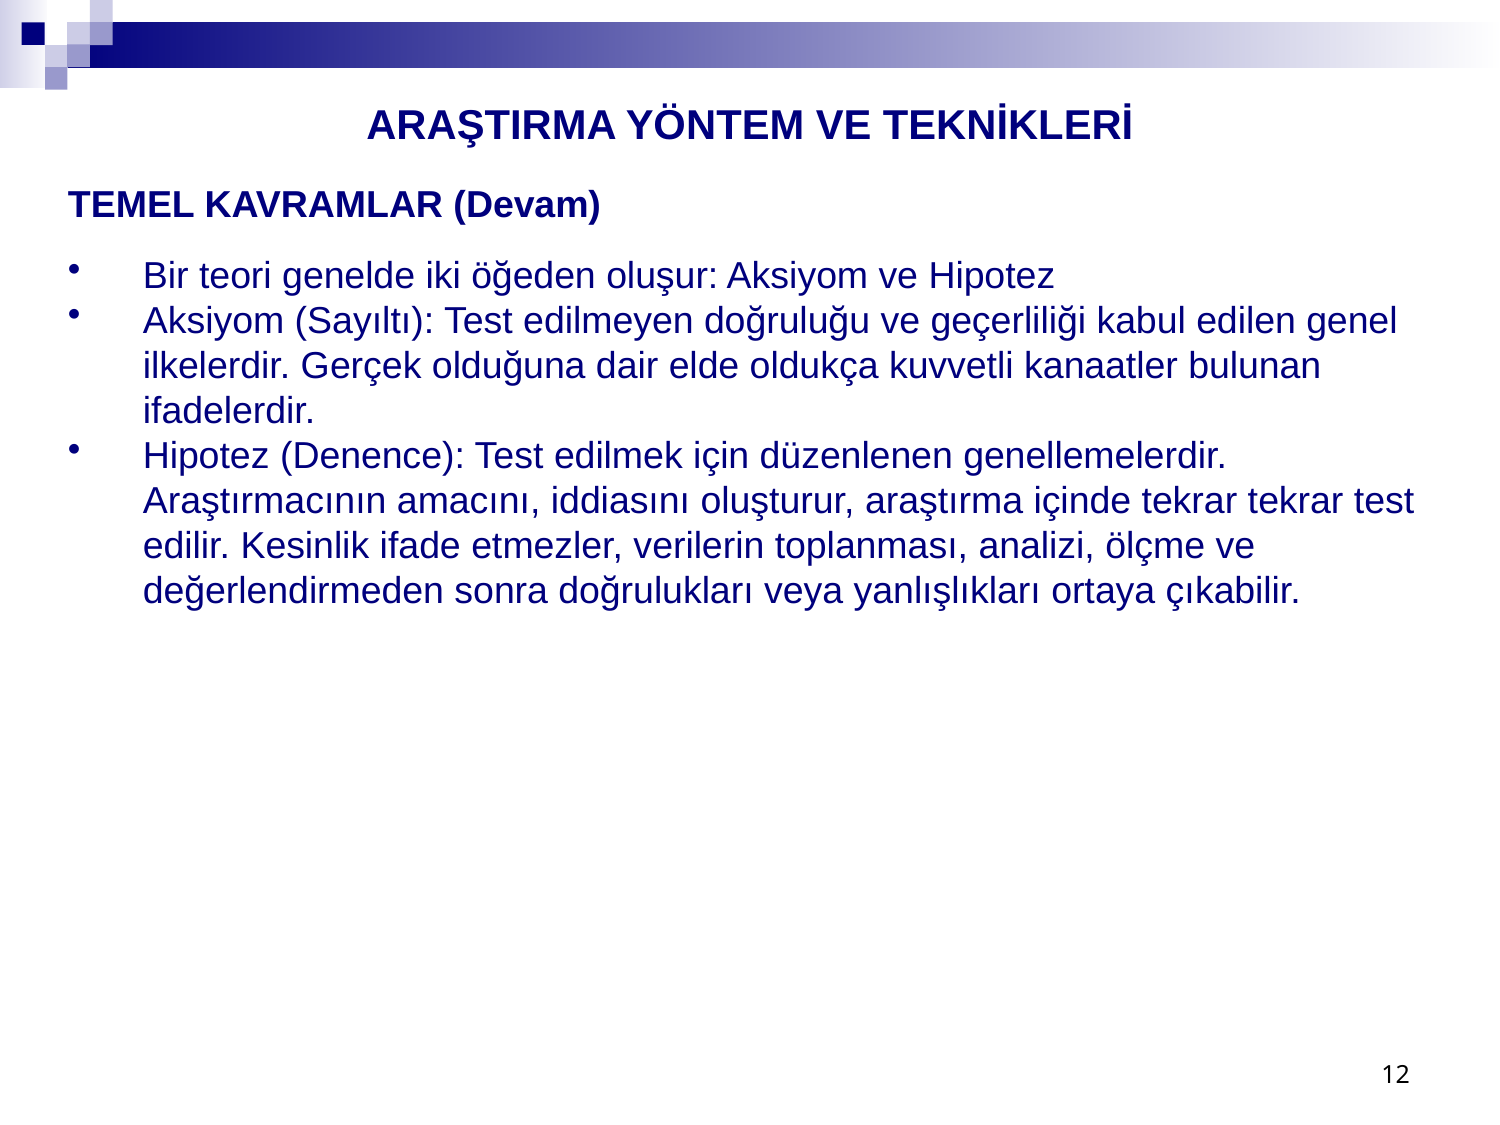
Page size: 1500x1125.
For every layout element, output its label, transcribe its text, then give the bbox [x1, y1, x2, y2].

text_box TEMEL KAVRAMLAR (Devam) [53, 172, 1447, 233]
slide_number 12 [1074, 1024, 1426, 1101]
text_box ARAŞTIRMA YÖNTEM VE TEKNİKLERİ [0, 90, 1500, 155]
text_box Bir teori genelde iki öğeden oluşur: Aksiyom ve Hipotez Aksiyom (Sayıltı): Test edilmeyen doğruluğu ve geçerliliği kabul edilen genel ilkelerdir. Gerçek olduğuna dair elde oldukça kuvvetli kanaatler bulunan ifadelerdir. Hipotez (Denence): Test edilmek için düzenlenen genellemelerdir. Araştırmacının amacını, iddiasını oluşturur, araştırma içinde tekrar tekrar test edilir. Kesinlik ifade etmezler, verilerin toplanması, analizi, ölçme ve değerlendirmeden sonra doğrulukları veya yanlışlıkları ortaya çıkabilir. [53, 243, 1447, 619]
